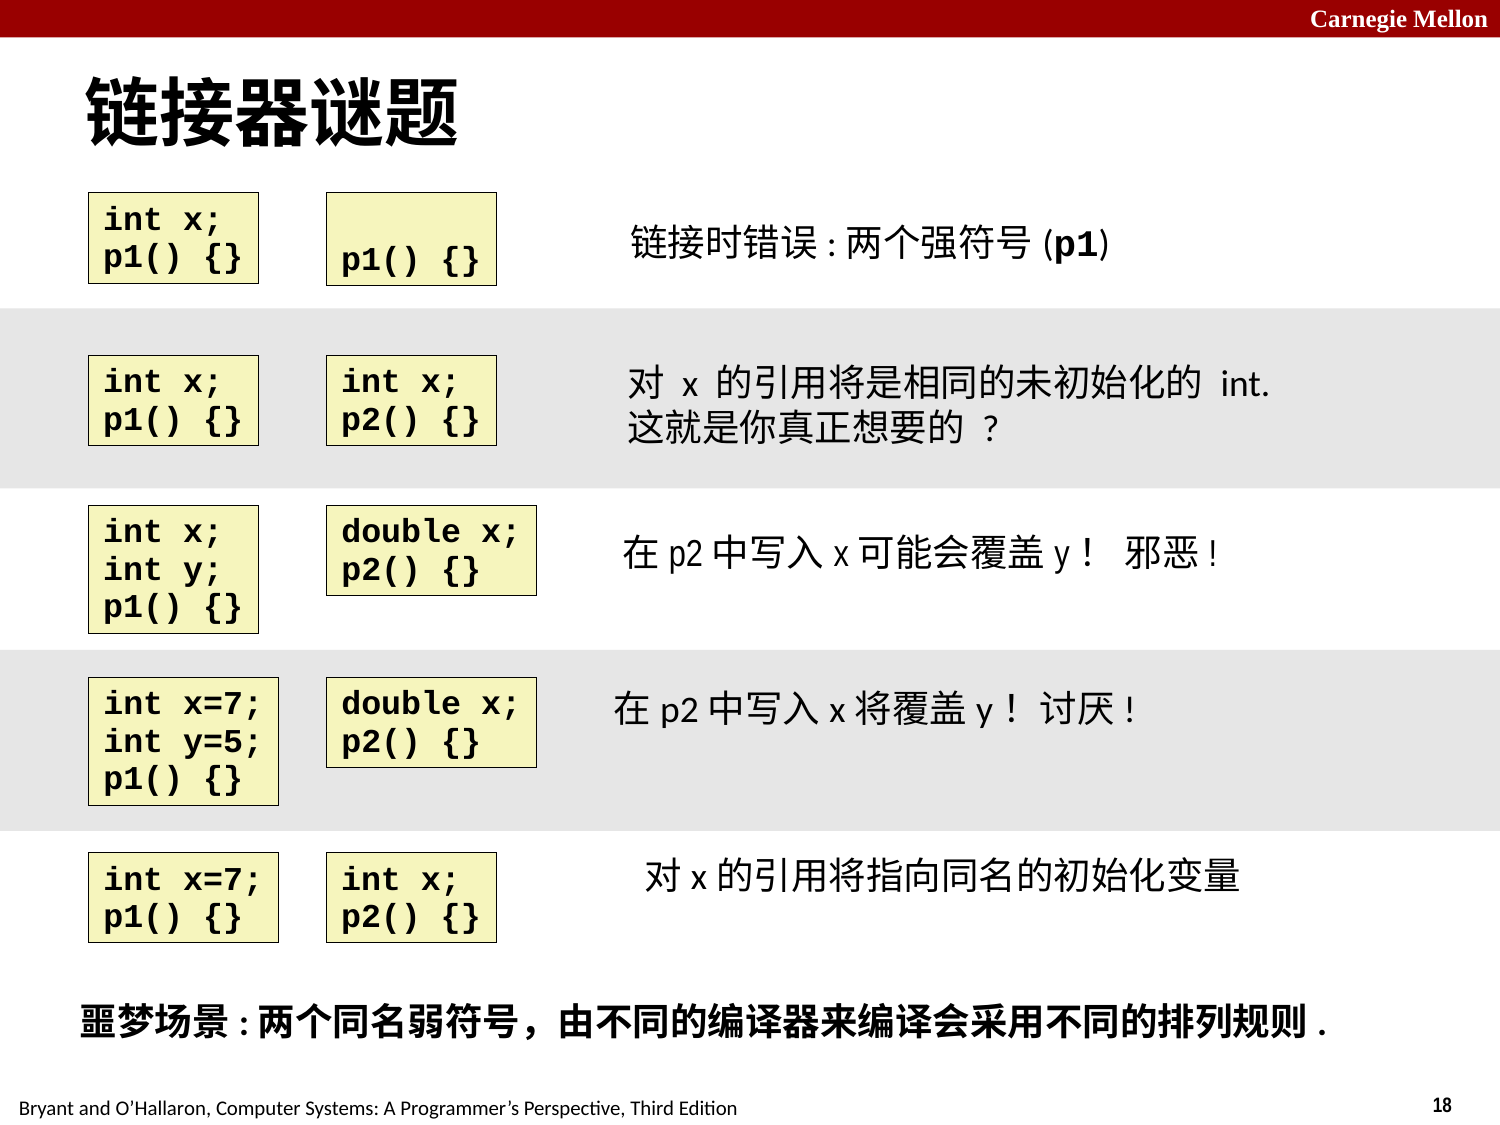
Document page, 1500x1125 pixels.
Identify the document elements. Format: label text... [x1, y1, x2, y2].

text_box 链接时错误:两个强符号(p1) [615, 214, 1125, 274]
text_box 在p2中写入x将覆盖y！讨厌! [598, 679, 1151, 739]
text_box int x; p2() {} [326, 852, 497, 943]
text_box p1() {} [326, 192, 497, 286]
text_box int x; p1() {} [88, 355, 259, 446]
text_box int x=7; int y=5; p1() {} [88, 677, 279, 806]
text_box int x; p1() {} [88, 192, 259, 283]
text_box double x; p2() {} [326, 505, 537, 596]
title 链接器谜题 [69, 46, 1500, 176]
text_box int x=7; p1() {} [88, 852, 279, 943]
text_box double x; p2() {} [326, 677, 537, 768]
text_box [0, 649, 1500, 831]
text_box int x; p2() {} [326, 355, 497, 446]
text_box 噩梦场景:两个同名弱符号，由不同的编译器来编译会采用不同的排列规则. [65, 992, 1351, 1053]
text_box 对 x 的引用将是相同的未初始化的 int. 这就是你真正想要的 ? [612, 354, 1286, 458]
text_box 对x的引用将指向同名的初始化变量 [629, 846, 1257, 906]
text_box [0, 308, 1500, 489]
text_box 在p2中写入x可能会覆盖y！ 邪恶! [607, 523, 1233, 584]
text_box int x; int y; p1() {} [88, 505, 259, 634]
